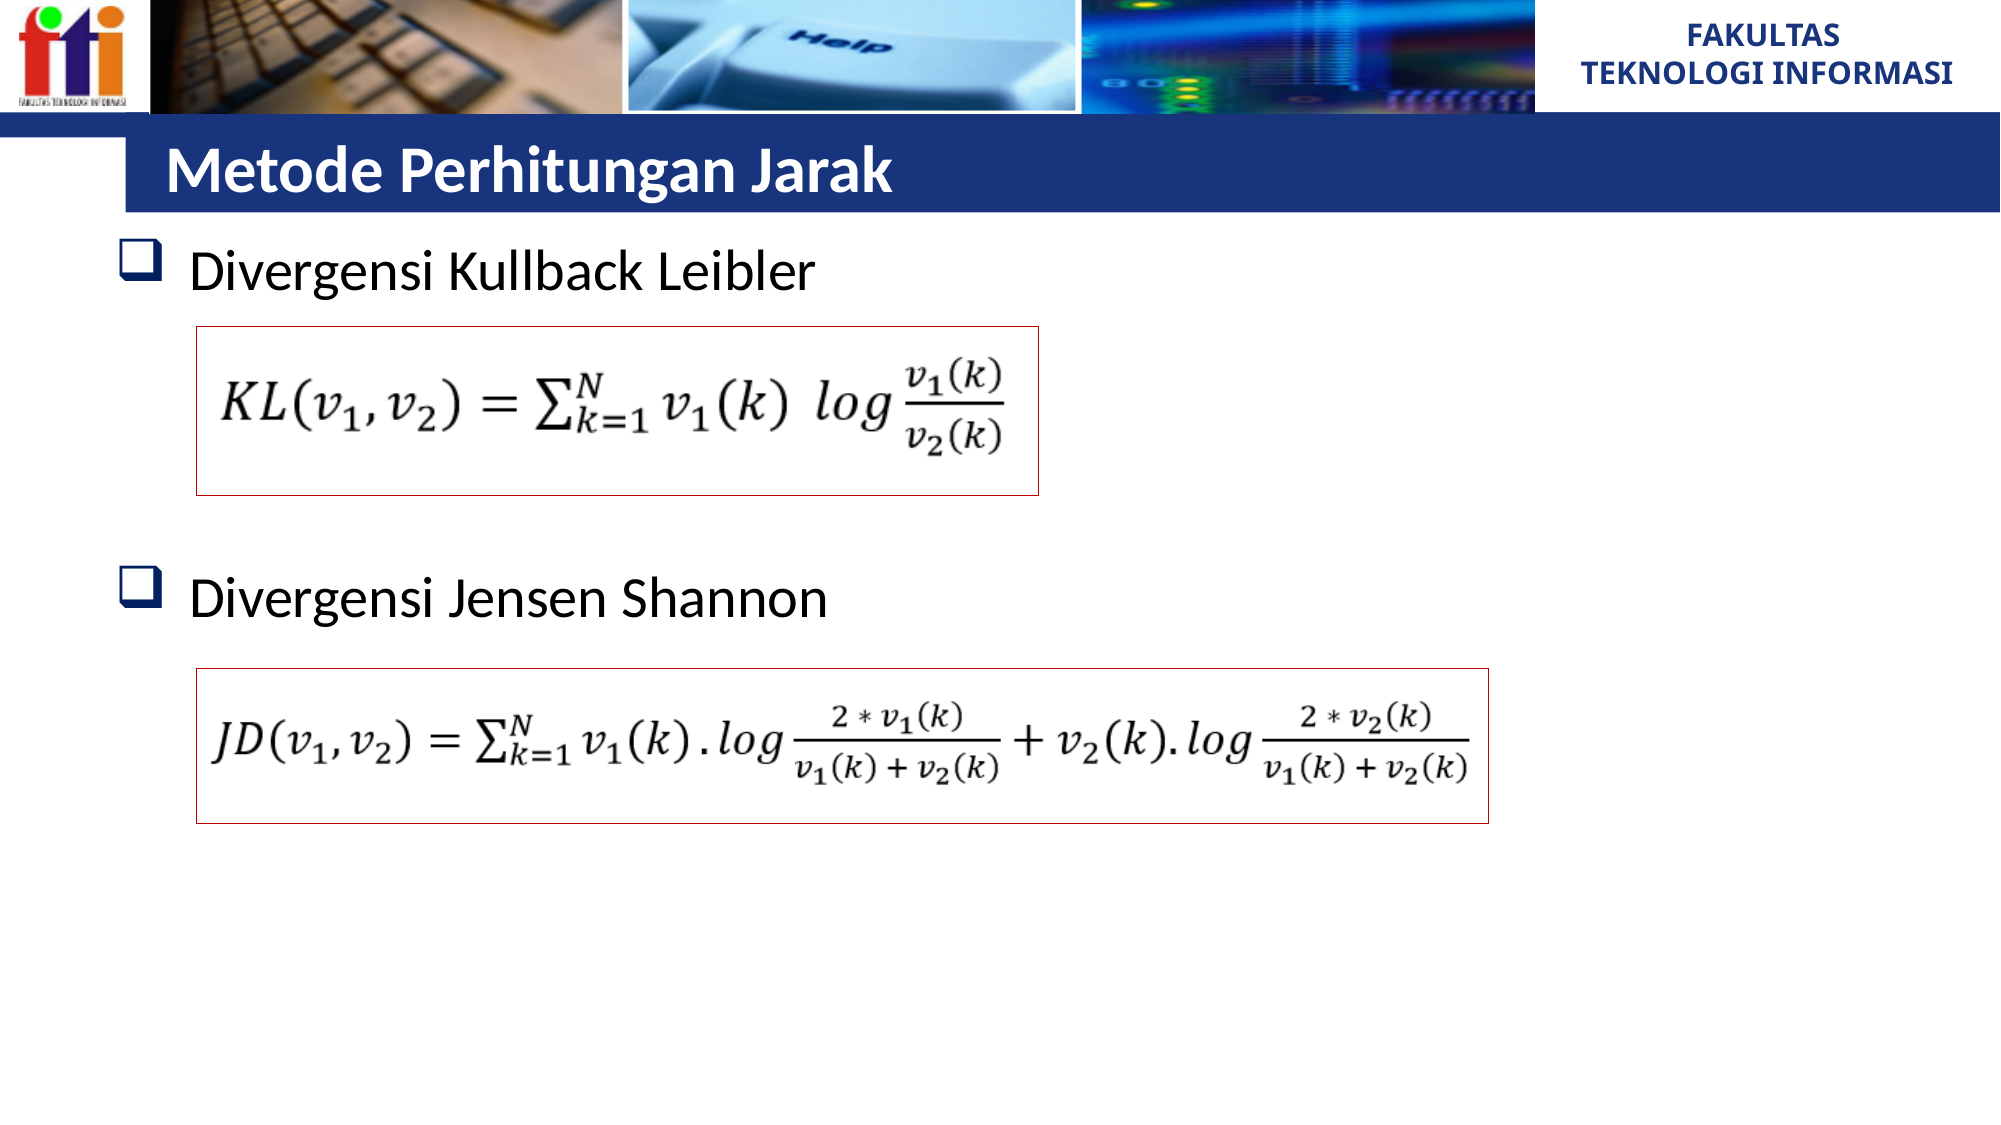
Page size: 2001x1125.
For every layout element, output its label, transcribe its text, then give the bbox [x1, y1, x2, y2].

list Divergensi Kullback Leibler Divergensi Jensen Shannon [99, 224, 1901, 1038]
picture [149, 0, 1535, 114]
picture [196, 325, 1039, 496]
title Metode Perhitungan Jarak [149, 119, 1934, 213]
picture [196, 667, 1489, 824]
picture [19, 6, 126, 106]
